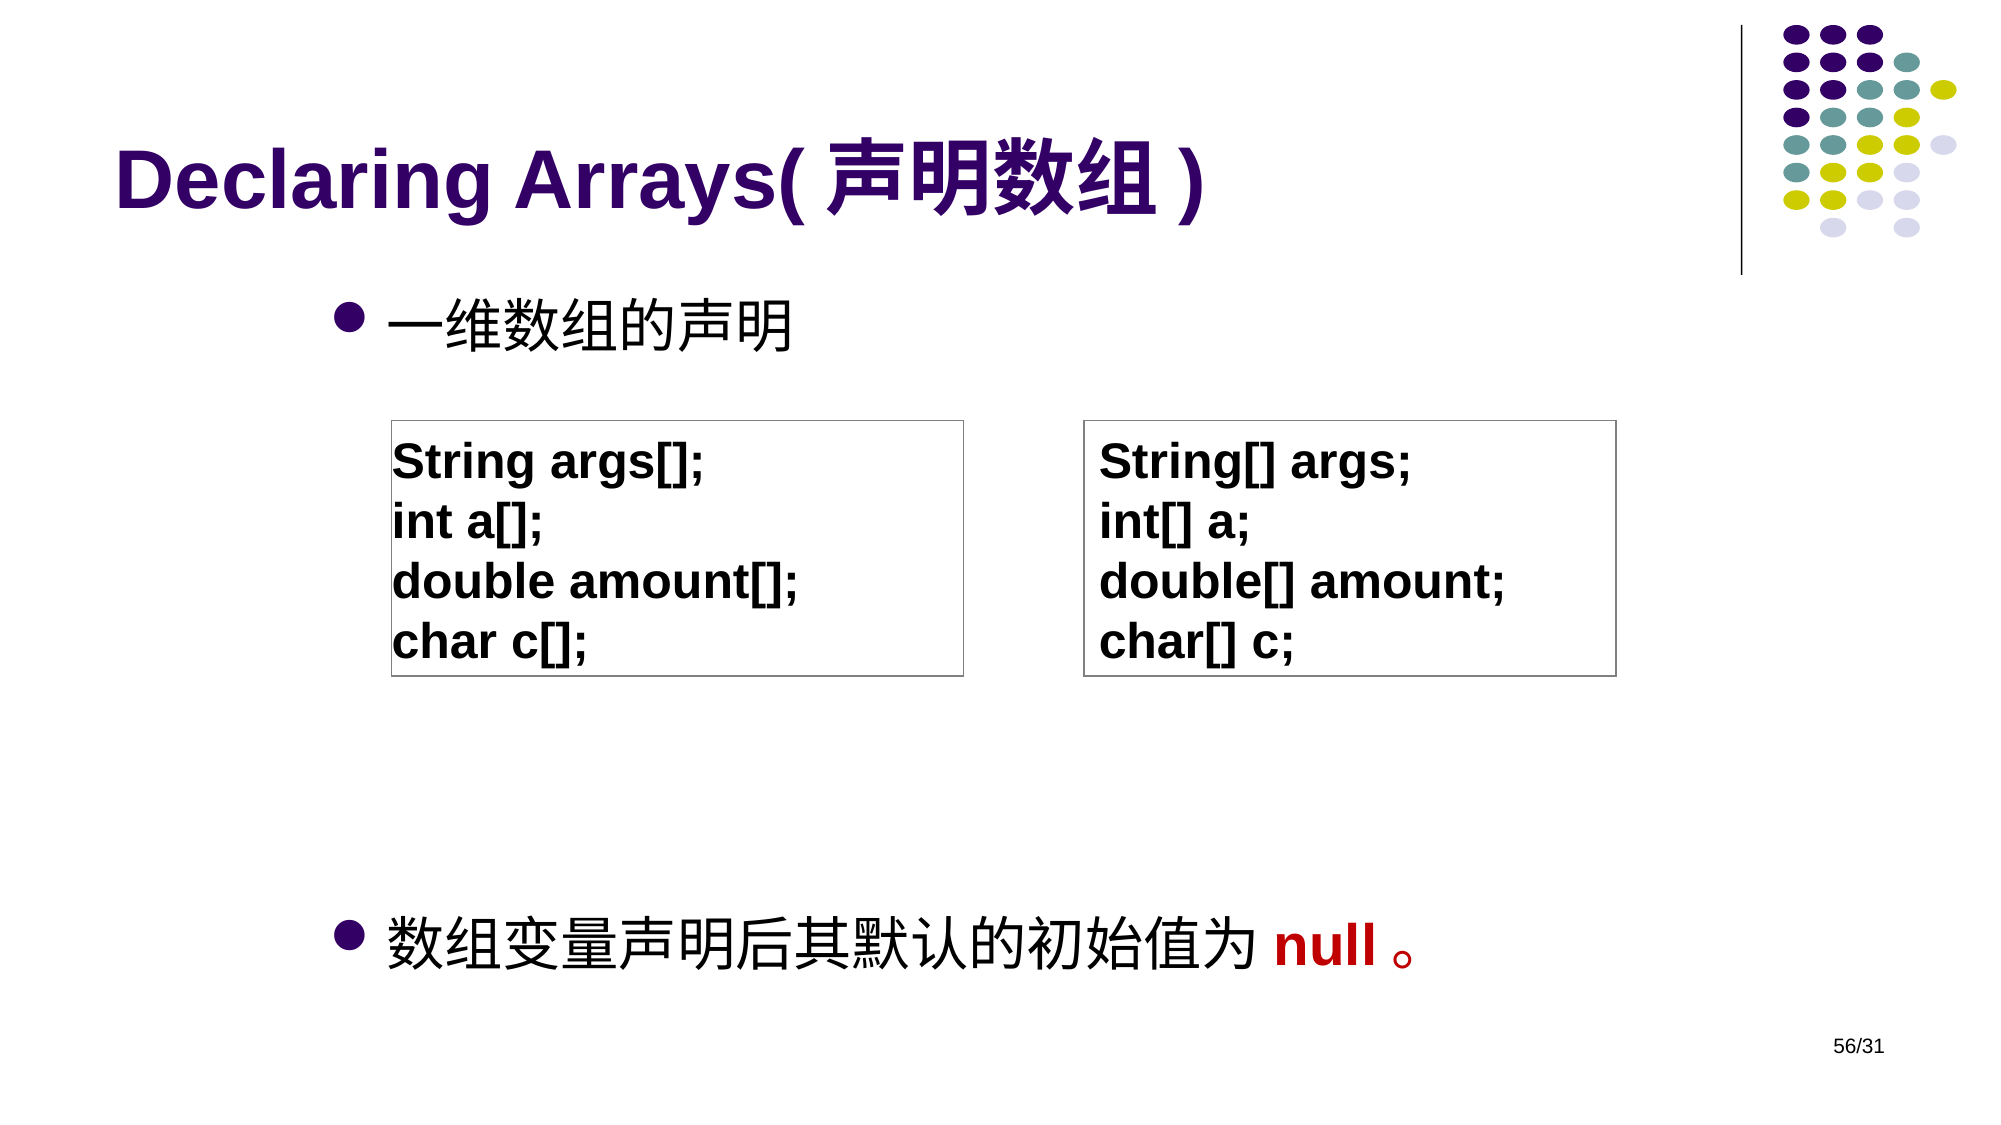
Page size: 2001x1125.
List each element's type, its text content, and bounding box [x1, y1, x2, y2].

list 一维数组的声明 数组变量声明后其默认的初始值为null。 [314, 280, 1733, 1048]
text_box String args[]; int a[]; double amount[]; char c[]; [391, 420, 964, 677]
slide_number /31 [1433, 1024, 1901, 1101]
title Declaring Arrays(声明数组) [99, 19, 1751, 233]
text_box String[] args; int[] a; double[] amount; char[] c; [1084, 420, 1617, 677]
